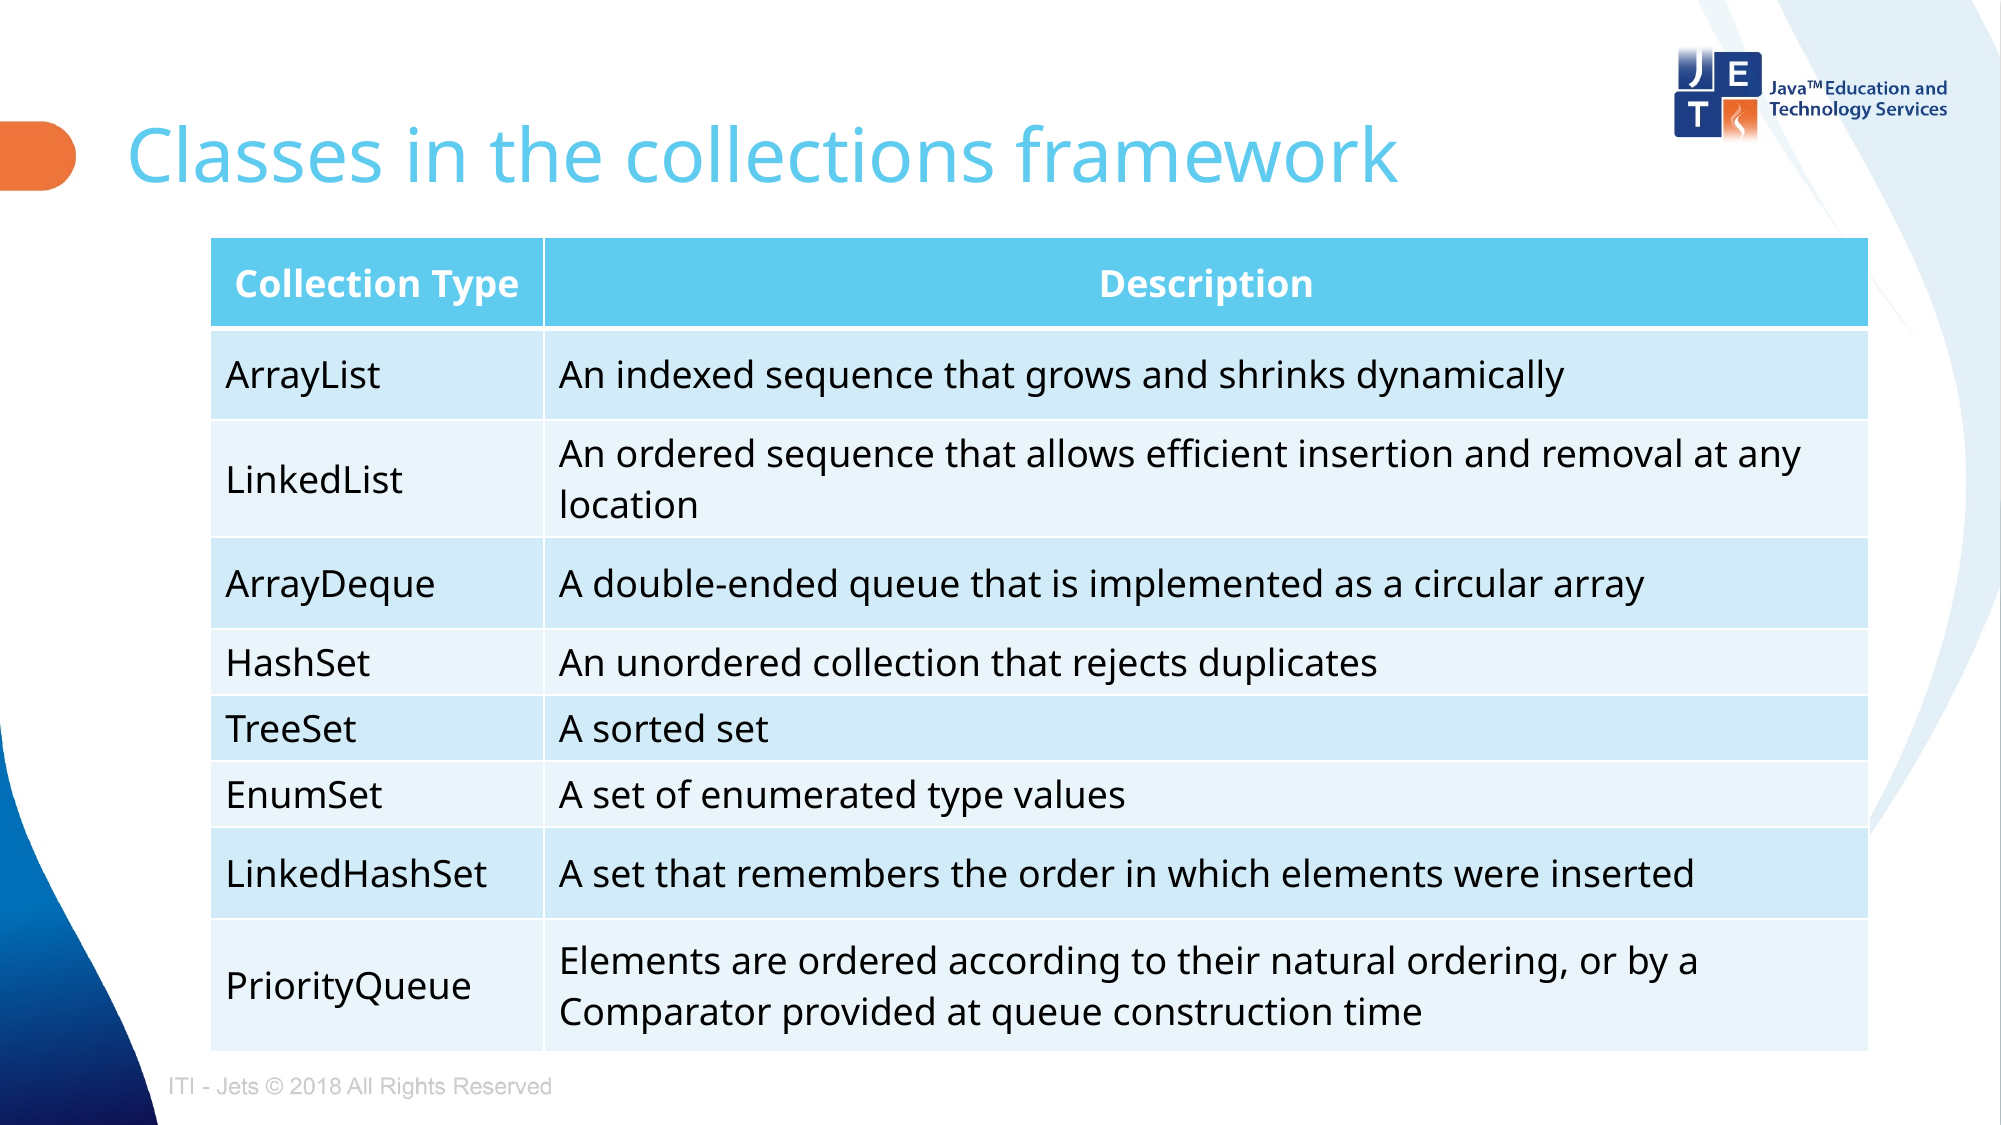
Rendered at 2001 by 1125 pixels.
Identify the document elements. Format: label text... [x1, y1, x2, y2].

table_cell HashSet [211, 630, 543, 694]
table_cell Elements are ordered according to their natural ordering, or by a Comparator provided at queue construction time [545, 920, 1868, 1051]
title Classes in the collections framework [111, 99, 1522, 317]
table_cell An ordered sequence that allows efficient insertion and removal at any location [545, 421, 1868, 536]
table_cell ArrayDeque [211, 538, 543, 628]
picture [0, 0, 2000, 1125]
table_cell LinkedList [211, 421, 543, 536]
table_cell LinkedHashSet [211, 828, 543, 918]
table_cell A sorted set [545, 696, 1868, 760]
table_header Collection Type [211, 238, 543, 326]
table_header Description [545, 238, 1868, 326]
table_cell ArrayList [211, 331, 543, 419]
table_cell A double-ended queue that is implemented as a circular array [545, 538, 1868, 628]
table_cell PriorityQueue [211, 920, 543, 1051]
table_cell A set that remembers the order in which elements were inserted [545, 828, 1868, 918]
table_cell TreeSet [211, 696, 543, 760]
table_cell A set of enumerated type values [545, 762, 1868, 826]
table_cell An indexed sequence that grows and shrinks dynamically [545, 331, 1868, 419]
table_cell An unordered collection that rejects duplicates [545, 630, 1868, 694]
table_cell EnumSet [211, 762, 543, 826]
